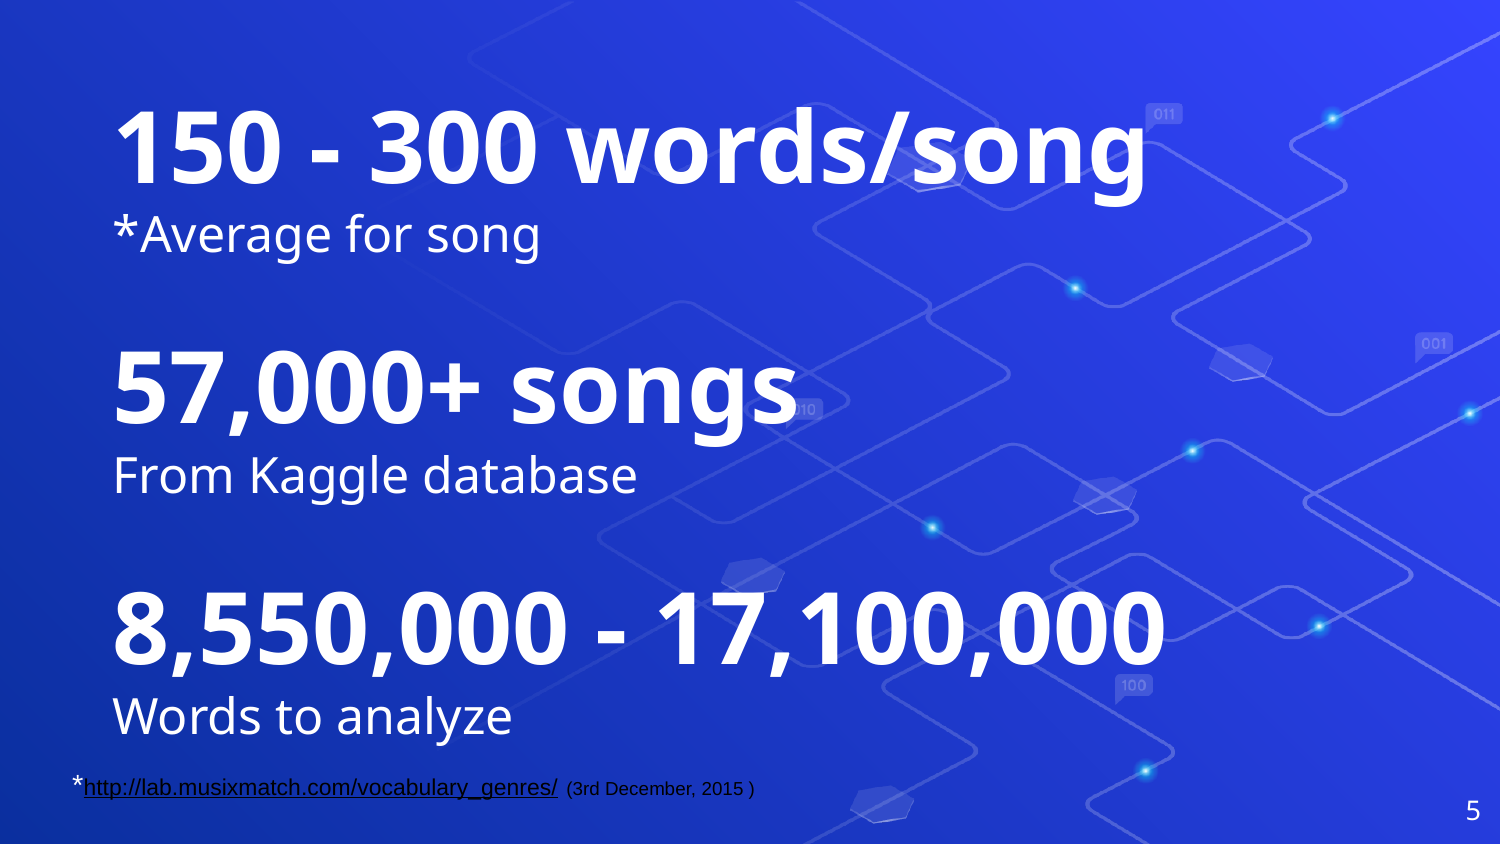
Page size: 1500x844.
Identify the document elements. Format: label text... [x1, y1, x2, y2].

subtitle *Average for song [112, 193, 1388, 270]
subtitle From Kaggle database [112, 434, 1388, 511]
title 8,550,000 - 17,100,000 [112, 537, 1388, 675]
text_box *http://lab.musixmatch.com/vocabulary_genres/ (3rd December, 2015 ) [56, 751, 966, 816]
subtitle Words to analyze [112, 675, 1388, 752]
slide_number 5 [1391, 779, 1482, 844]
title 57,000+ songs [112, 296, 1388, 434]
title 150 - 300 words/song [112, 56, 1388, 193]
picture [0, 0, 1500, 844]
